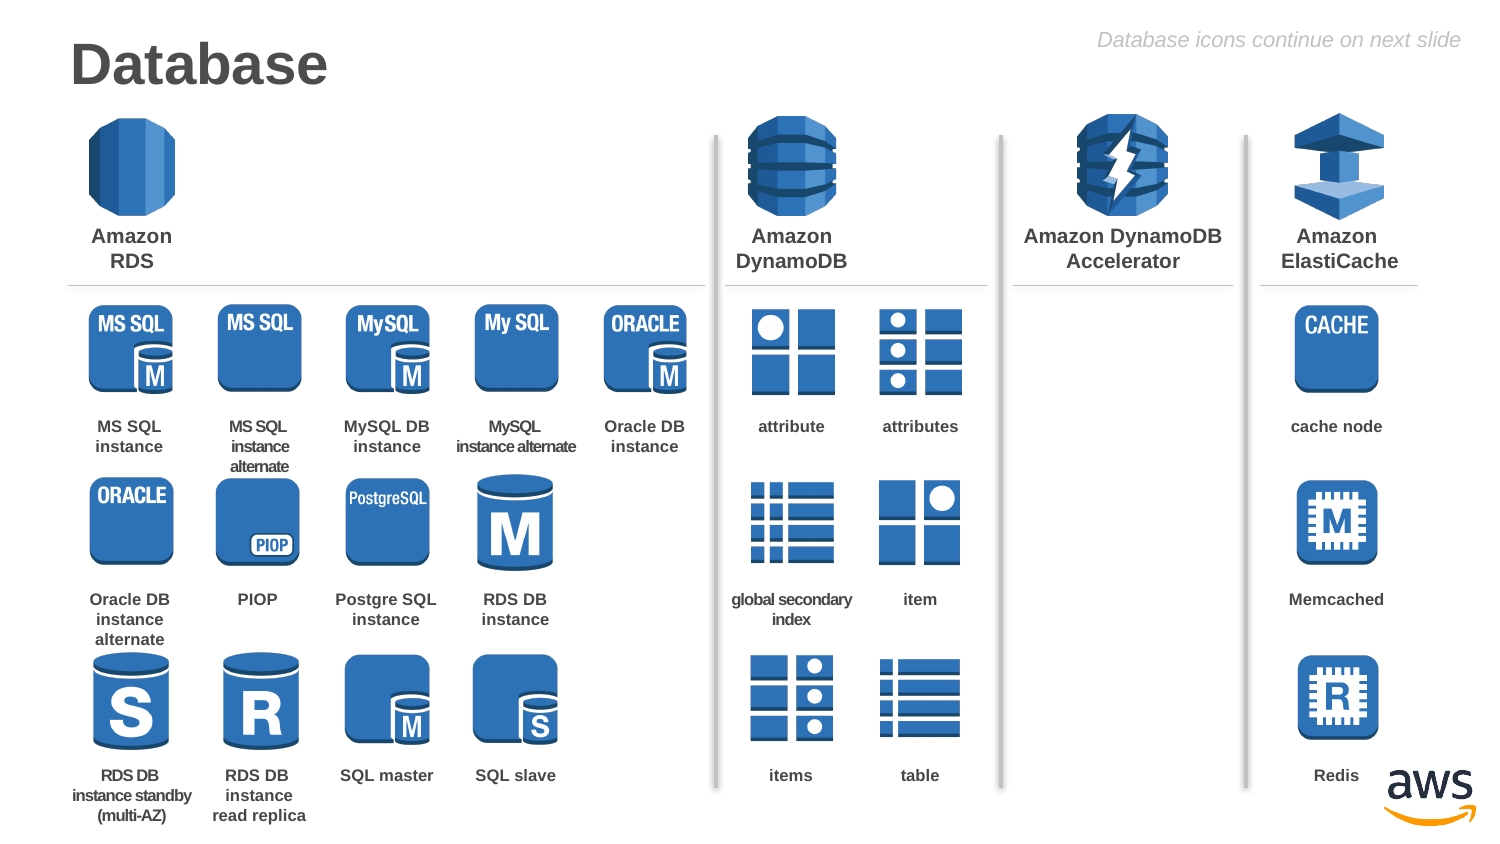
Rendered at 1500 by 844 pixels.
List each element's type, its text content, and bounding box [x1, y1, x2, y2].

picture [1294, 304, 1379, 393]
text_box Memcached [1284, 588, 1390, 634]
picture [1297, 655, 1379, 740]
title Database [55, 18, 1402, 109]
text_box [718, 116, 989, 810]
text_box Amazon ElastiCache [1256, 223, 1424, 249]
picture [1384, 770, 1476, 826]
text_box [58, 117, 706, 810]
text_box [1019, 113, 1227, 249]
picture [1296, 480, 1379, 565]
text_box Database icons continue on next slide [902, 18, 1477, 60]
picture [1293, 113, 1384, 220]
text_box cache node [1284, 415, 1390, 461]
text_box Redis [1284, 764, 1390, 810]
